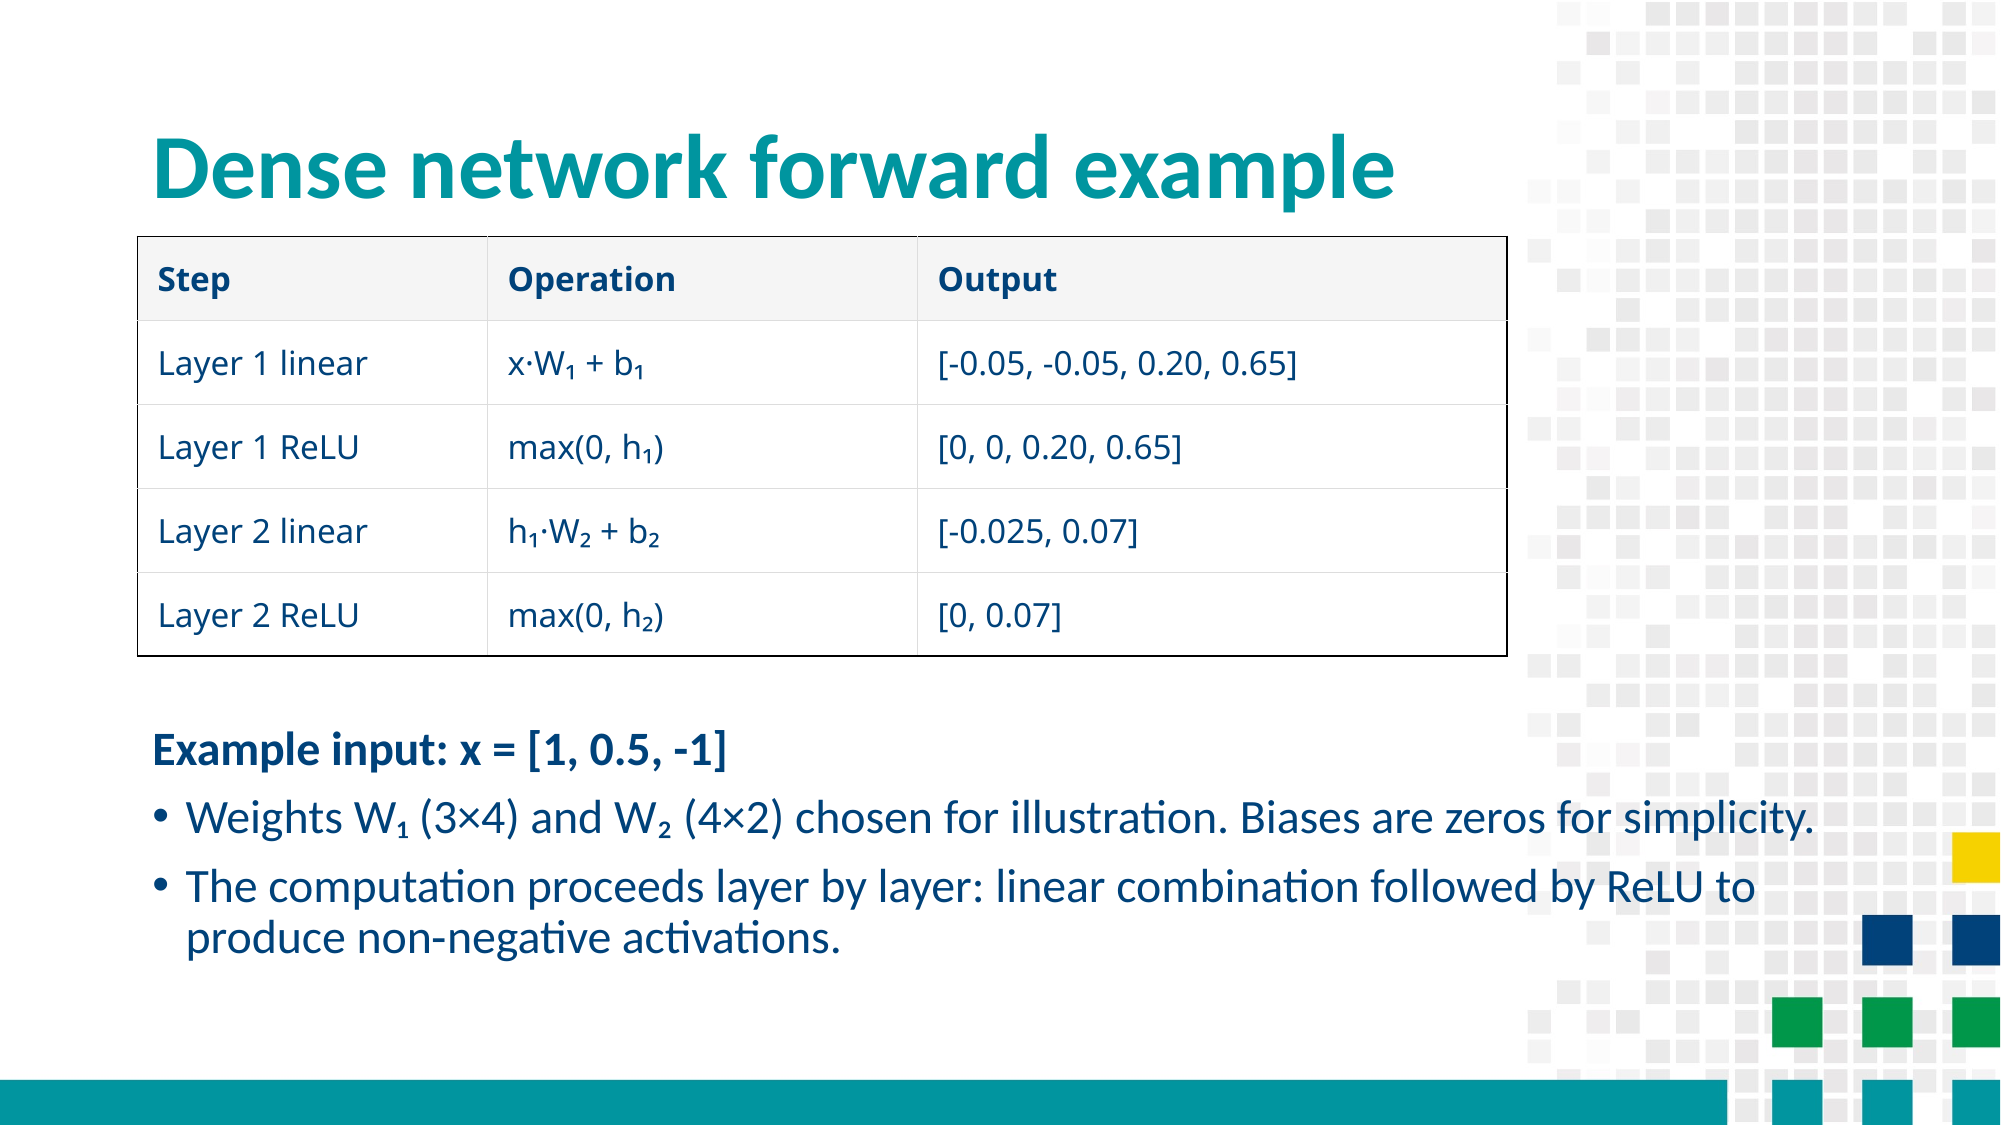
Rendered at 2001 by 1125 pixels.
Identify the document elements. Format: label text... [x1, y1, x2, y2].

table_cell max(0, h₂) [488, 573, 917, 655]
table_cell Layer 1 ReLU [138, 405, 487, 488]
table_cell Layer 2 linear [138, 489, 487, 572]
table_cell h₁·W₂ + b₂ [488, 489, 917, 572]
table_header Output [918, 237, 1506, 320]
picture [0, 0, 2001, 1125]
table_cell [0, 0, 0.20, 0.65] [918, 405, 1506, 488]
list Example input: x = [1, 0.5, -1] Weights W₁ (3×4) and W₂ (4×2) chosen for illustration. Biases are zeros for simplicity. The computation proceeds layer by layer: linear combination followed by ReLU to produce non‑negative activations. [137, 299, 1863, 1014]
table_cell [-0.025, 0.07] [918, 489, 1506, 572]
table_cell Layer 2 ReLU [138, 573, 487, 655]
table_cell Layer 1 linear [138, 321, 487, 404]
table_cell [-0.05, -0.05, 0.20, 0.65] [918, 321, 1506, 404]
table_cell max(0, h₁) [488, 405, 917, 488]
table_header Operation [488, 237, 917, 320]
table_cell x·W₁ + b₁ [488, 321, 917, 404]
title Dense network forward example [137, 59, 1863, 278]
table_header Step [138, 237, 487, 320]
table_cell [0, 0.07] [918, 573, 1506, 655]
